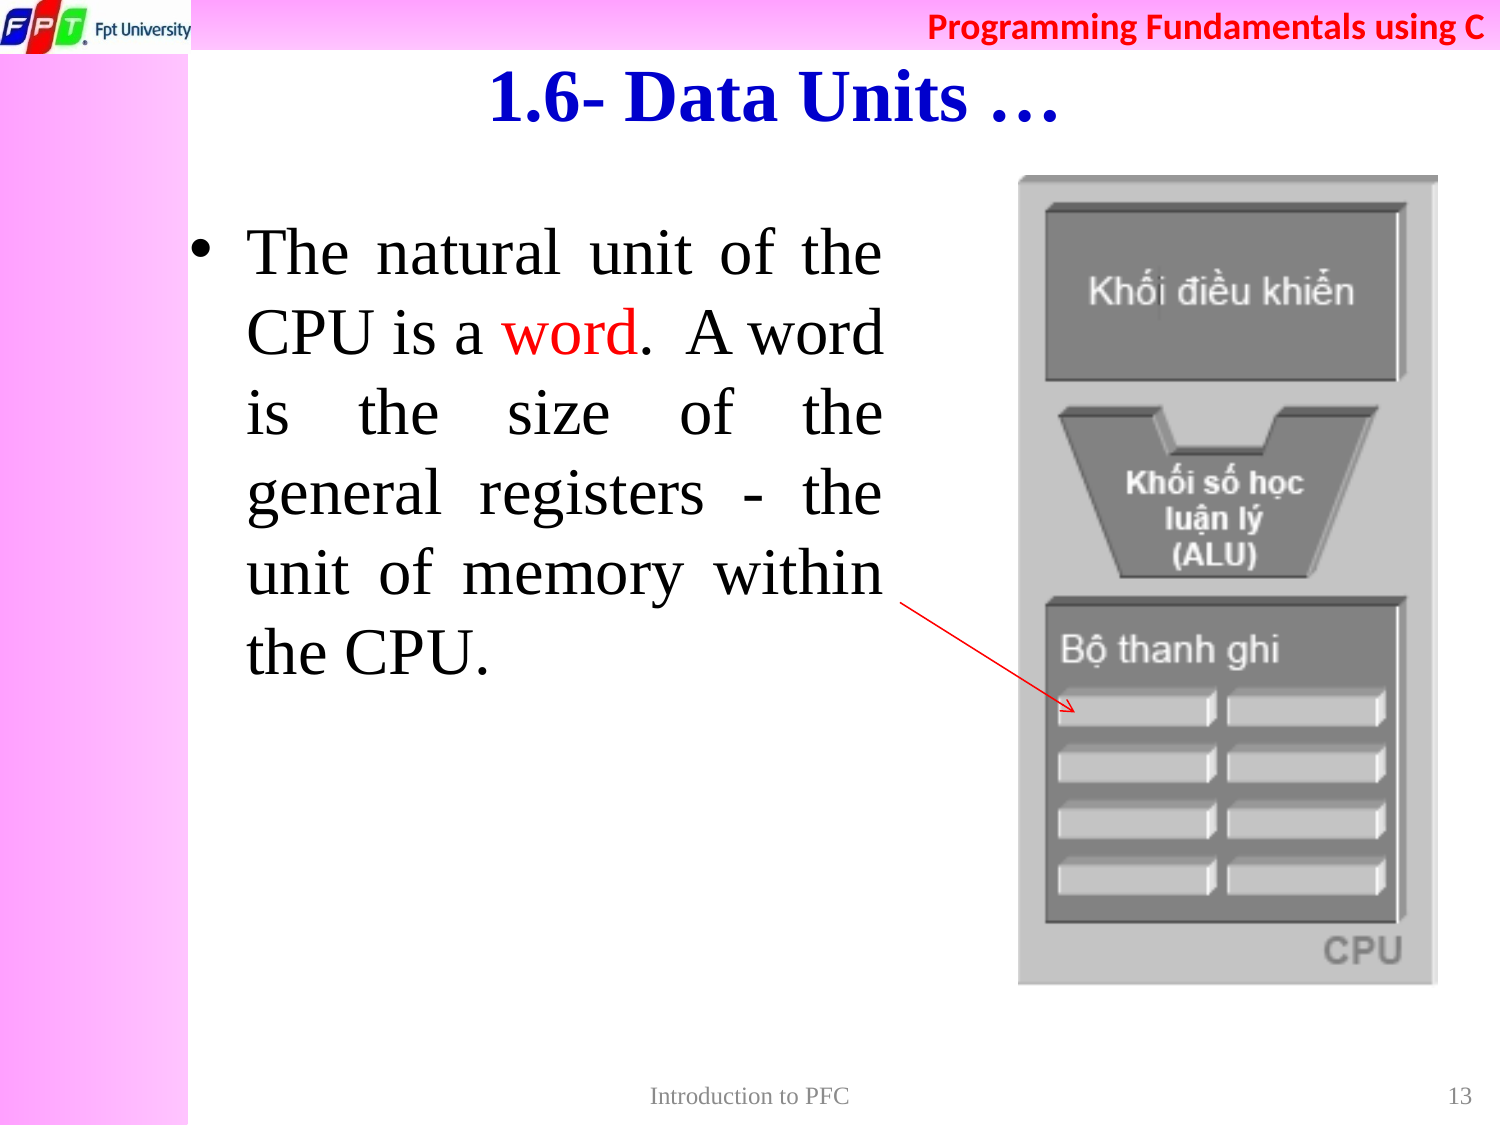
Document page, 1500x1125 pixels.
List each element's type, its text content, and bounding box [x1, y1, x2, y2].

title 1.6- Data Units … [125, 45, 1425, 138]
picture [1018, 175, 1438, 988]
slide_number 13 [1137, 1074, 1488, 1116]
picture [0, 0, 191, 54]
list The natural unit of the CPU is a word. A word is the size of the general registers - the unit of memory within the CPU. [174, 200, 900, 1005]
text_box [899, 602, 1076, 713]
footer Introduction to PFC [512, 1074, 988, 1116]
